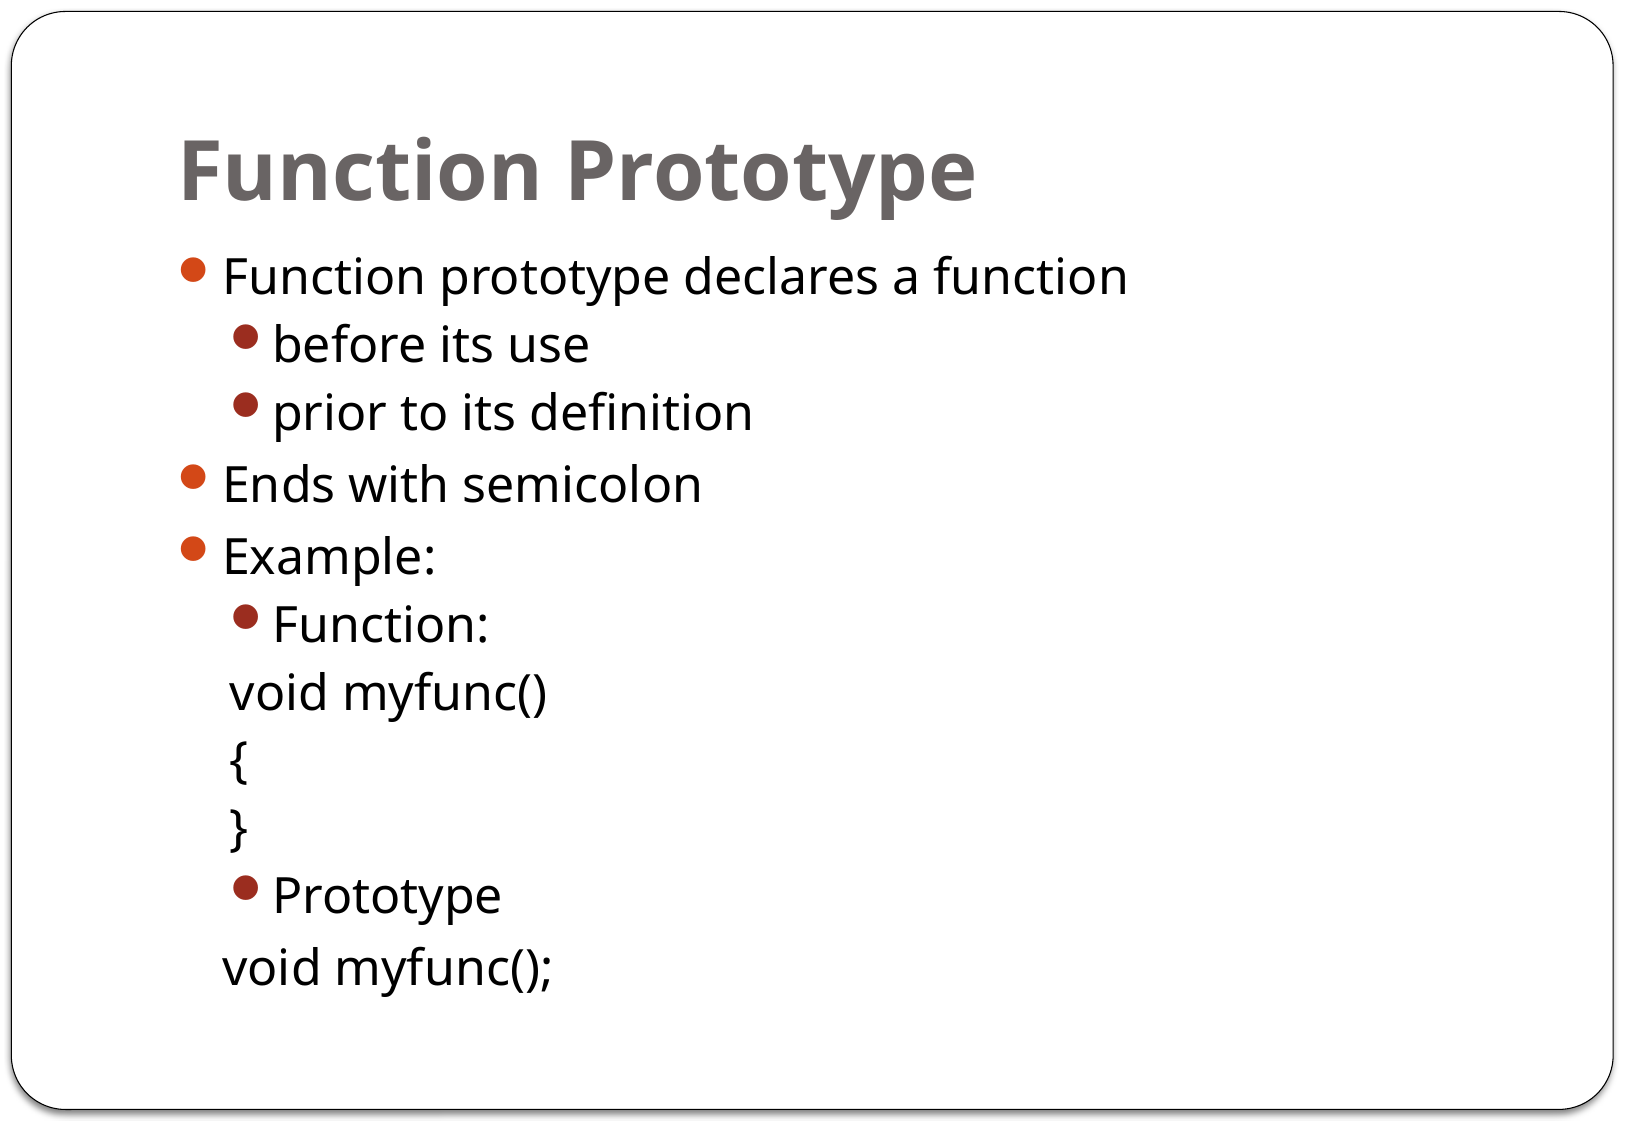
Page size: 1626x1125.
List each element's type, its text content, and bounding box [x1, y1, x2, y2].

list Function prototype declares a function before its use prior to its definition Ends with semicolon Example: Function: void myfunc() { } Prototype void myfunc(); [162, 237, 1544, 988]
title Function Prototype [162, 45, 1544, 233]
